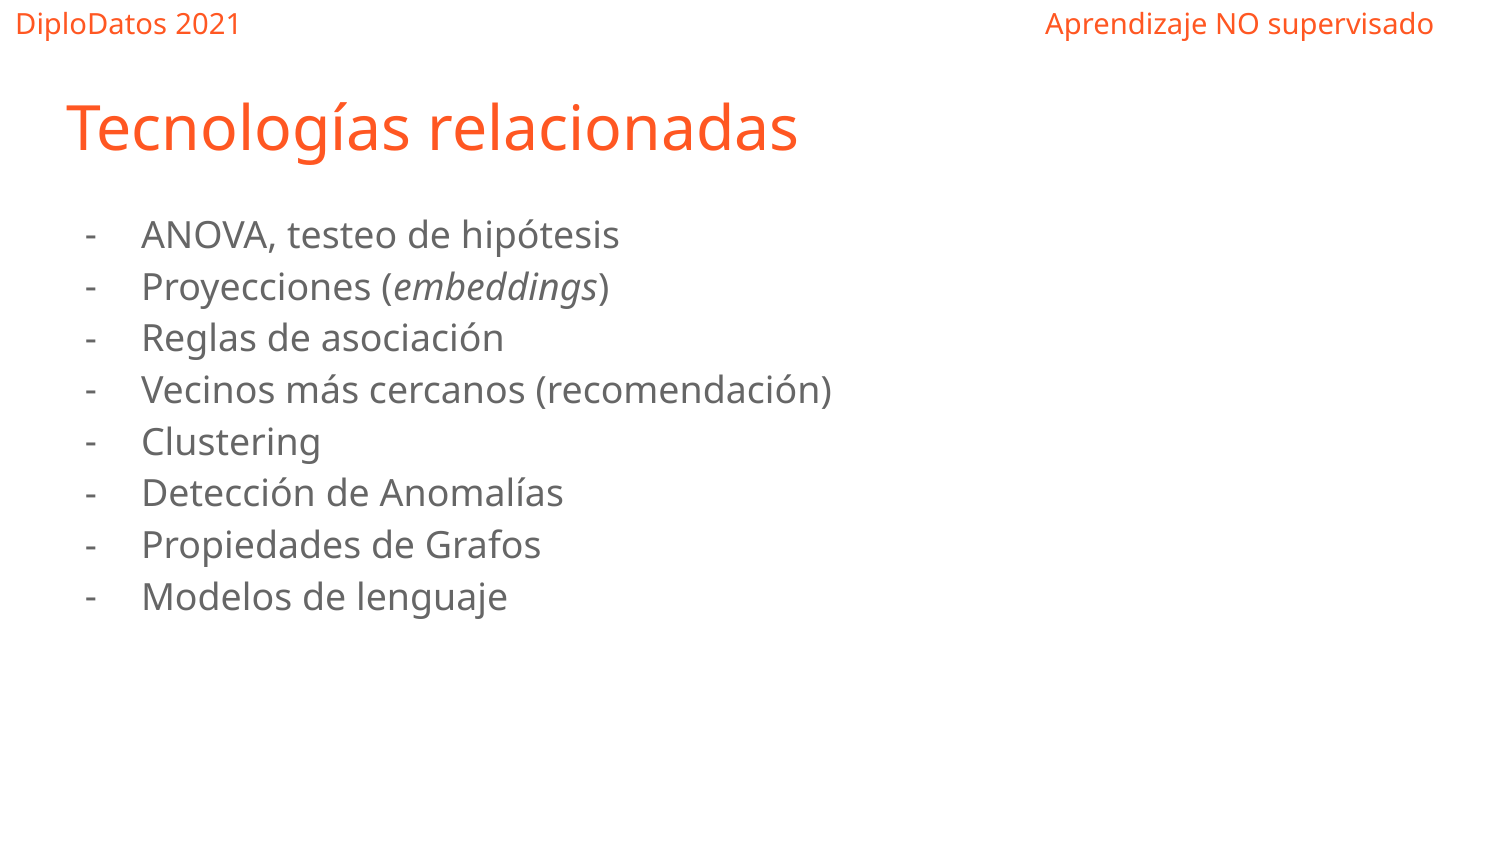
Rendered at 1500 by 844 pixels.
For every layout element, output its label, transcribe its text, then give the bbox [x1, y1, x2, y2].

text_box Tecnologías relacionadas [51, 72, 1449, 167]
text_box ANOVA, testeo de hipótesis Proyecciones (embeddings) Reglas de asociación Vecinos más cercanos (recomendación) Clustering Detección de Anomalías Propiedades de Grafos Modelos de lenguaje [51, 189, 1449, 750]
